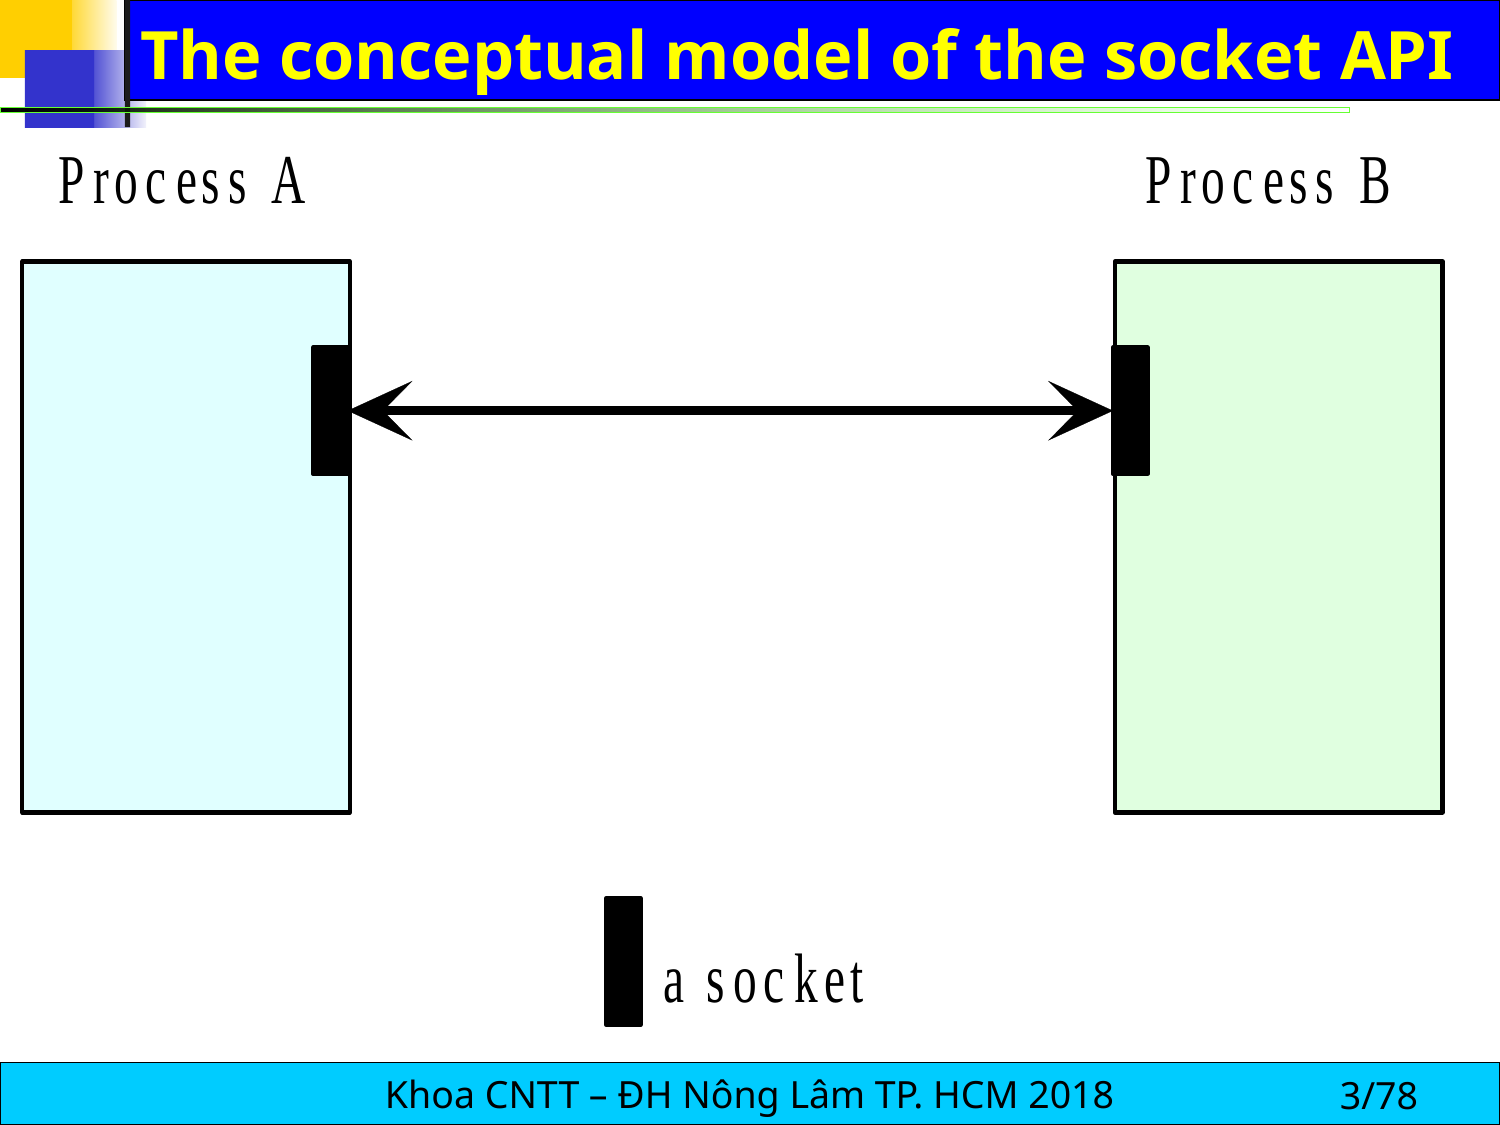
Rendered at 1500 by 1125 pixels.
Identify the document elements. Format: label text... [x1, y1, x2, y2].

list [0, 112, 1500, 1051]
title The conceptual model of the socket API [124, 12, 1500, 101]
